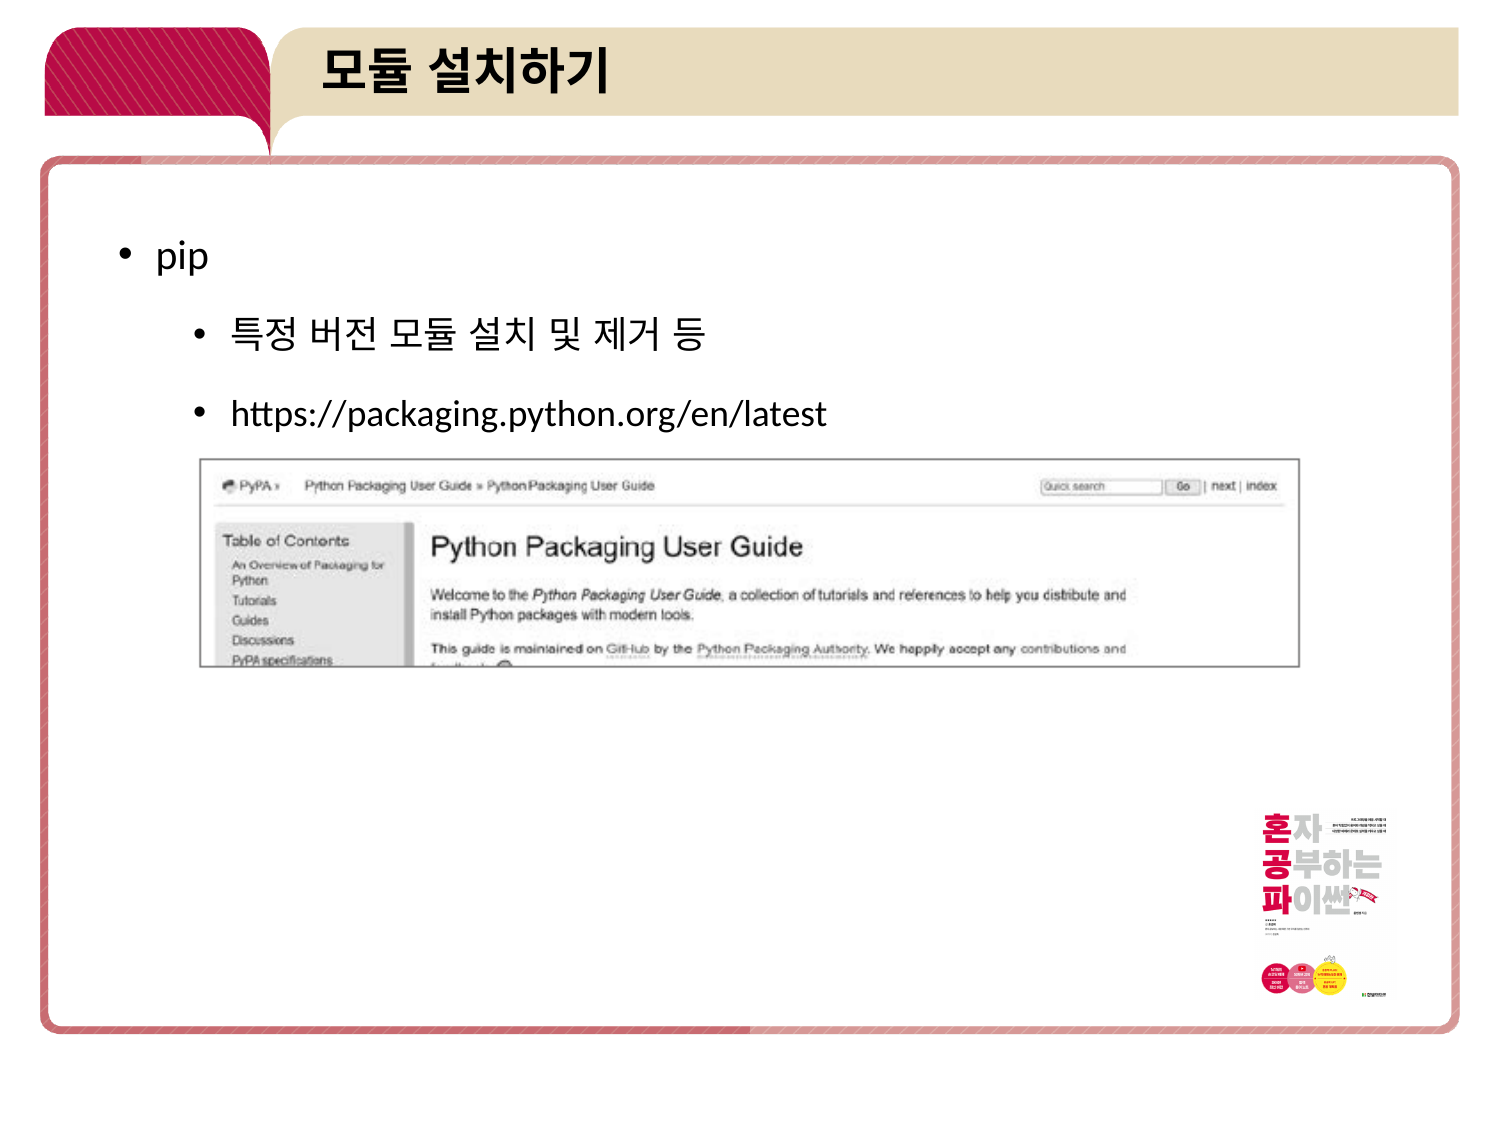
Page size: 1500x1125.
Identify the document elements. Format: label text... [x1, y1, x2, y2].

list pip 특정 버전 모듈 설치 및 제거 등 https://packaging.python.org/en/latest [103, 195, 1397, 1014]
picture [0, 0, 1500, 1043]
title 모듈 설치하기 [306, 42, 1385, 105]
